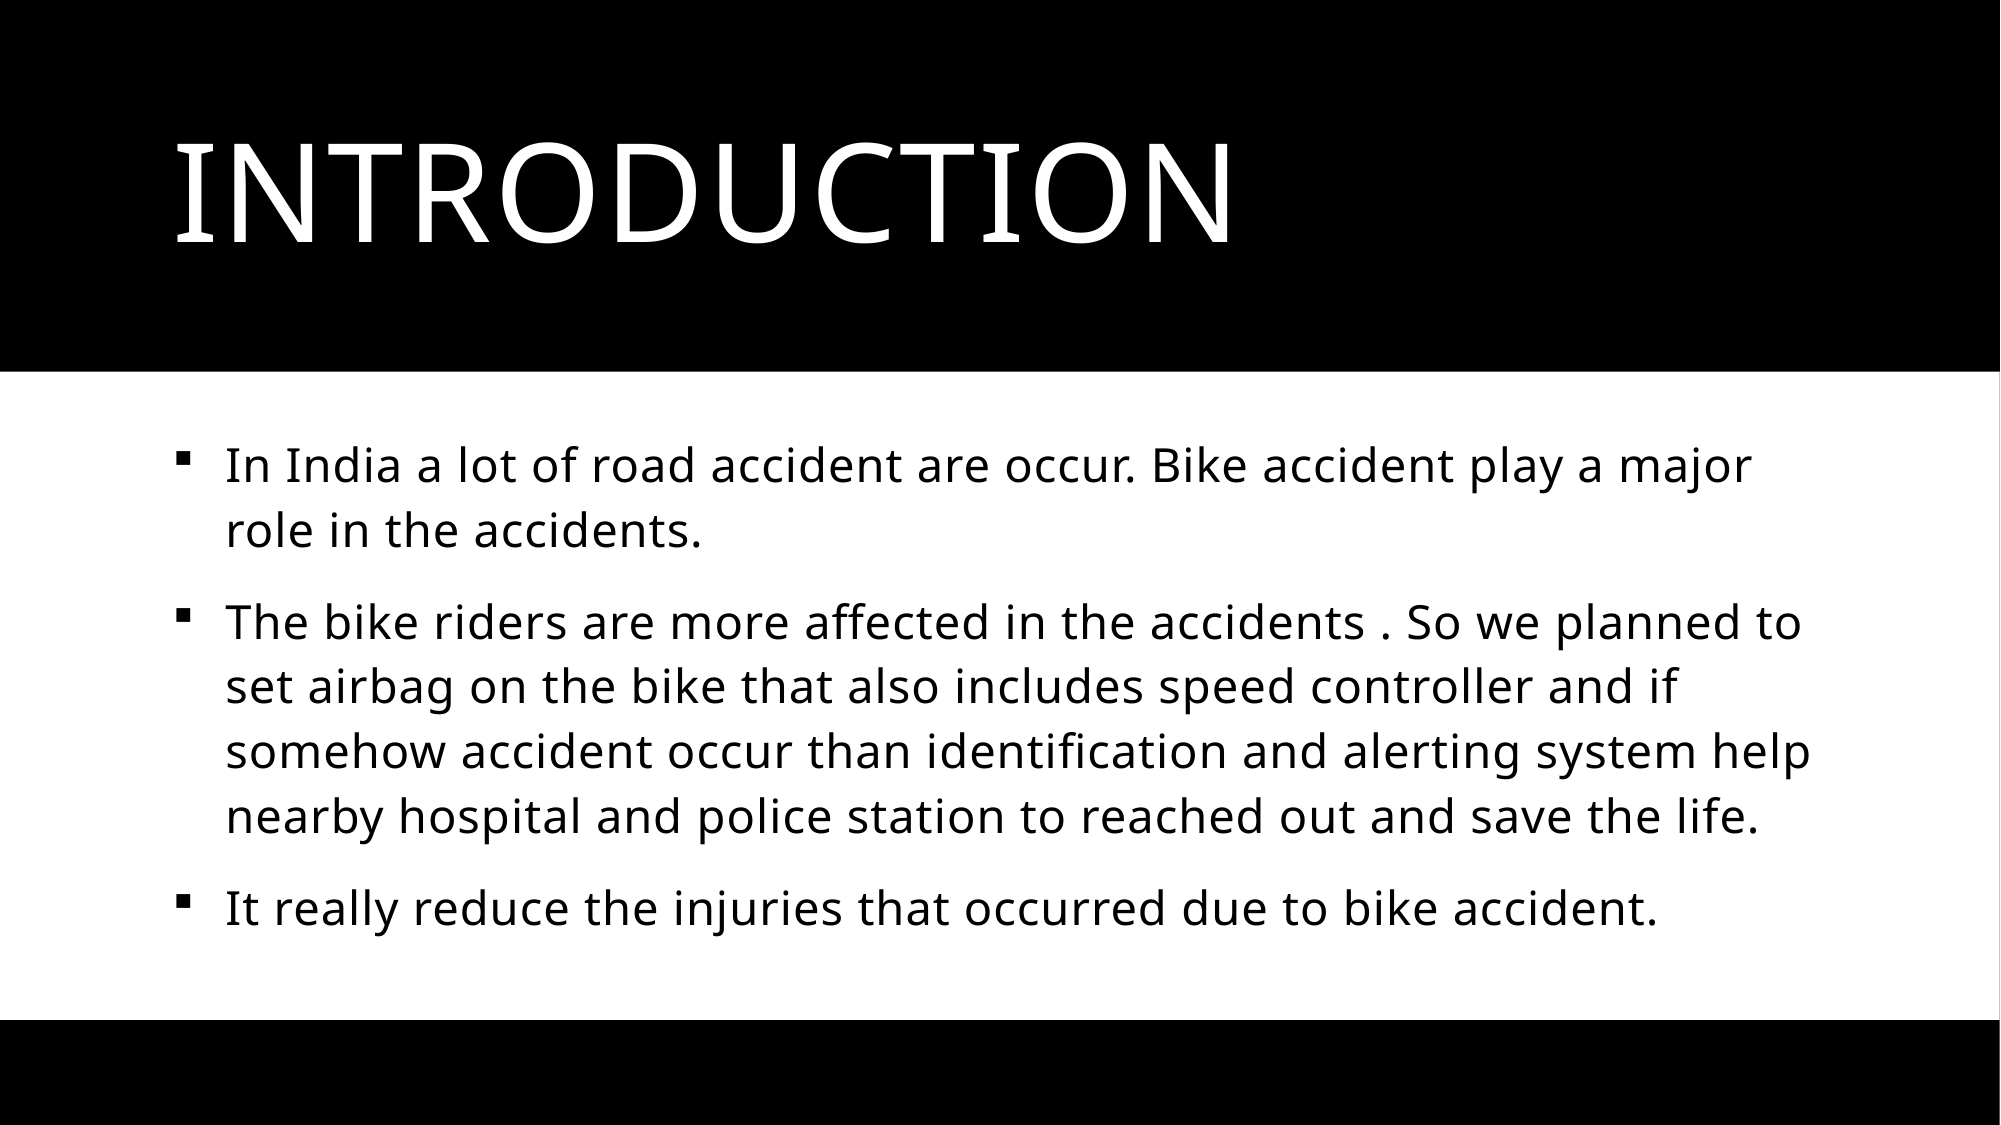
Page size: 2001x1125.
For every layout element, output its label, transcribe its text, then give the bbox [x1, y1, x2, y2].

text_box [0, 0, 2000, 370]
list In India a lot of road accident are occur. Bike accident play a major role in the accidents. The bike riders are more affected in the accidents . So we planned to set airbag on the bike that also includes speed controller and if somehow accident occur than identification and alerting system help nearby hospital and police station to reached out and save the life. It really reduce the injuries that occurred due to bike accident. [157, 424, 1842, 959]
title INTRODUCTION [157, 52, 1842, 332]
text_box [0, 1021, 2000, 1125]
text_box [0, 370, 2000, 1021]
